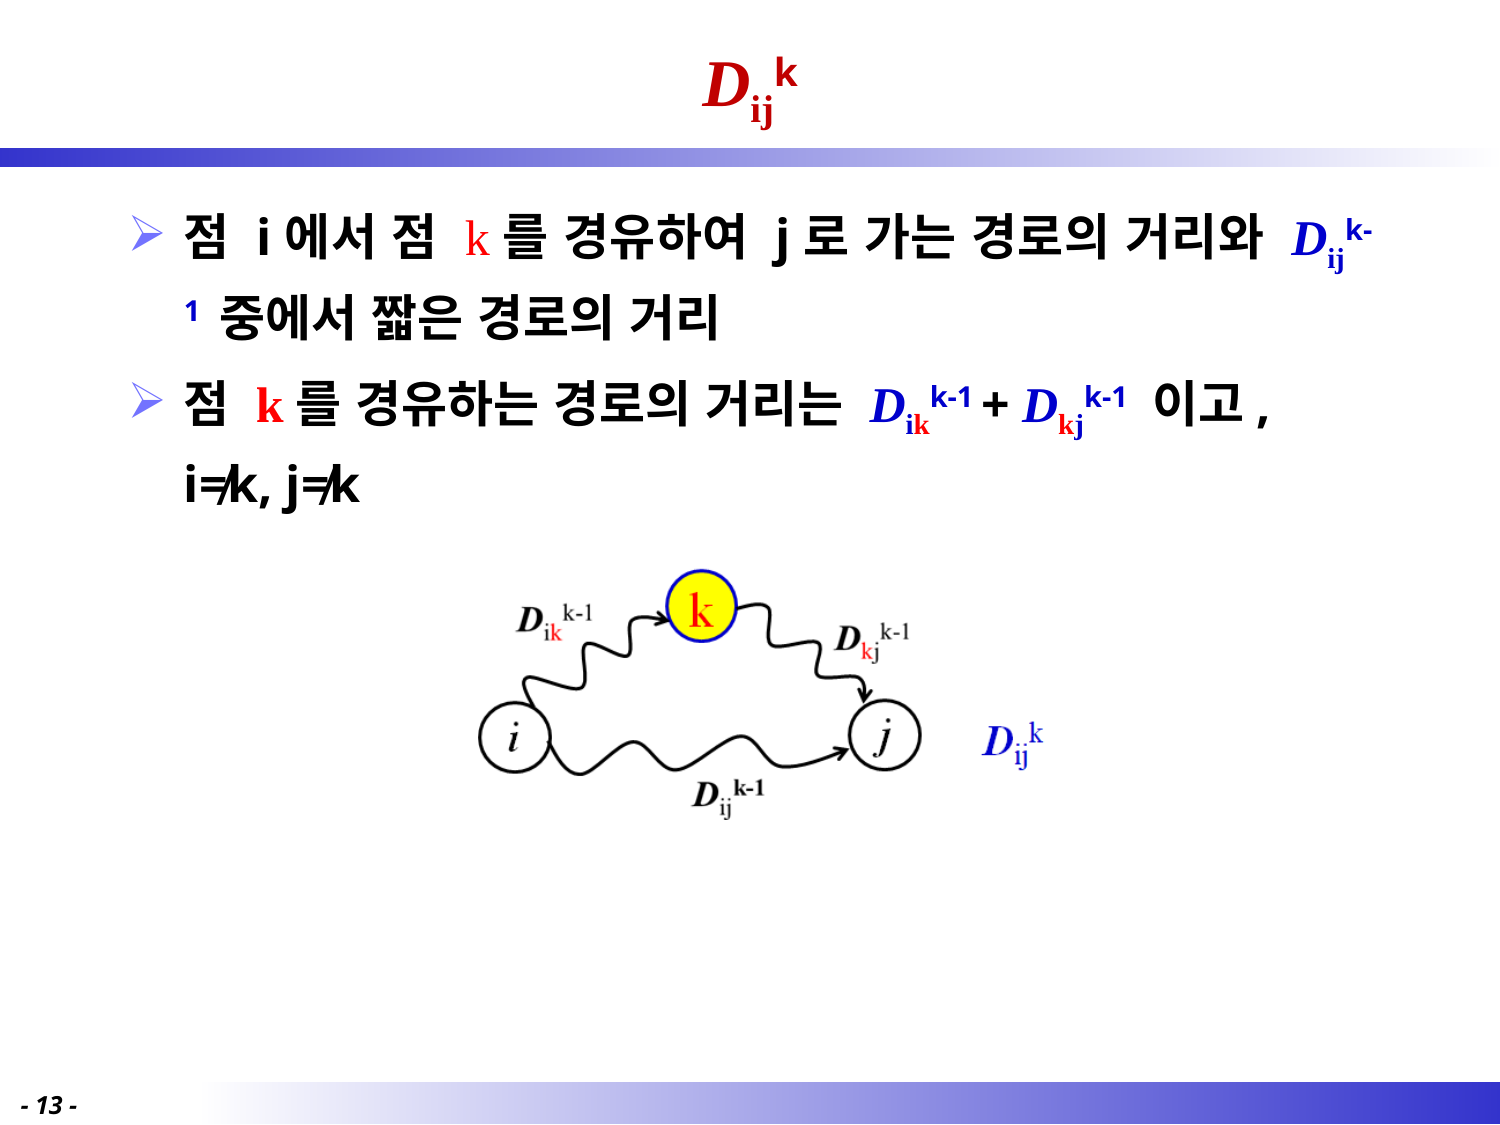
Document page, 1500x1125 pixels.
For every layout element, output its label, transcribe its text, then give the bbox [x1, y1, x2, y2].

slide_number - 13 - [5, 1082, 113, 1118]
list 점 i에서 점 k를 경유하여 j로 가는 경로의 거리와 Dijk-1 중에서 짧은 경로의 거리 점 k를 경유하는 경로의 거리는 Dikk-1 + Dkjk-1 이고, i≠k, j≠k [112, 184, 1388, 1082]
picture [478, 562, 1065, 820]
title Dijk [112, 7, 1388, 163]
